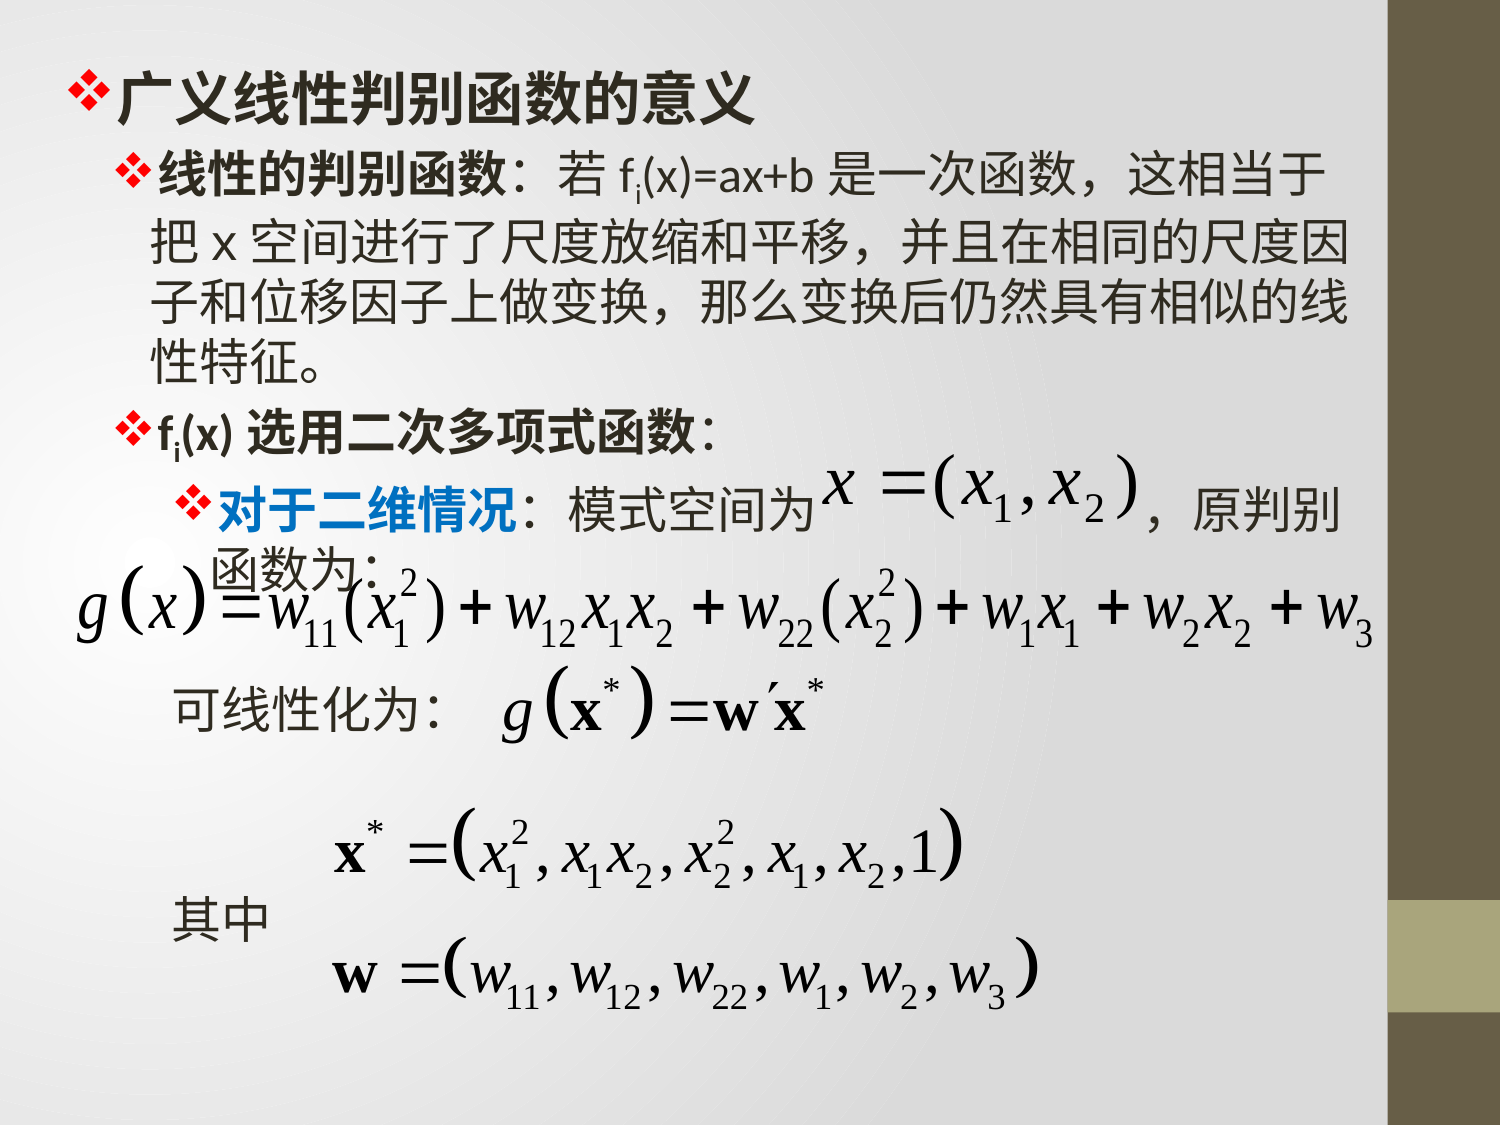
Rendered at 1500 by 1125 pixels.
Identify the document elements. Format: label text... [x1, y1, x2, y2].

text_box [808, 432, 1153, 536]
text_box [489, 656, 834, 774]
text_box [64, 550, 1383, 672]
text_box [324, 798, 969, 916]
text_box 广义线性判别函数的意义 线性的判别函数：若fi(x)=ax+b是一次函数，这相当于把x空间进行了尺度放缩和平移，并且在相同的尺度因子和位移因子上做变换，那么变换后仍然具有相似的线性特征。 fi(x)选用二次多项式函数： 对于二维情况：模式空间为 ，原判别函数为： 可线性化为： 其中 [29, 54, 1366, 995]
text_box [322, 923, 1046, 1031]
